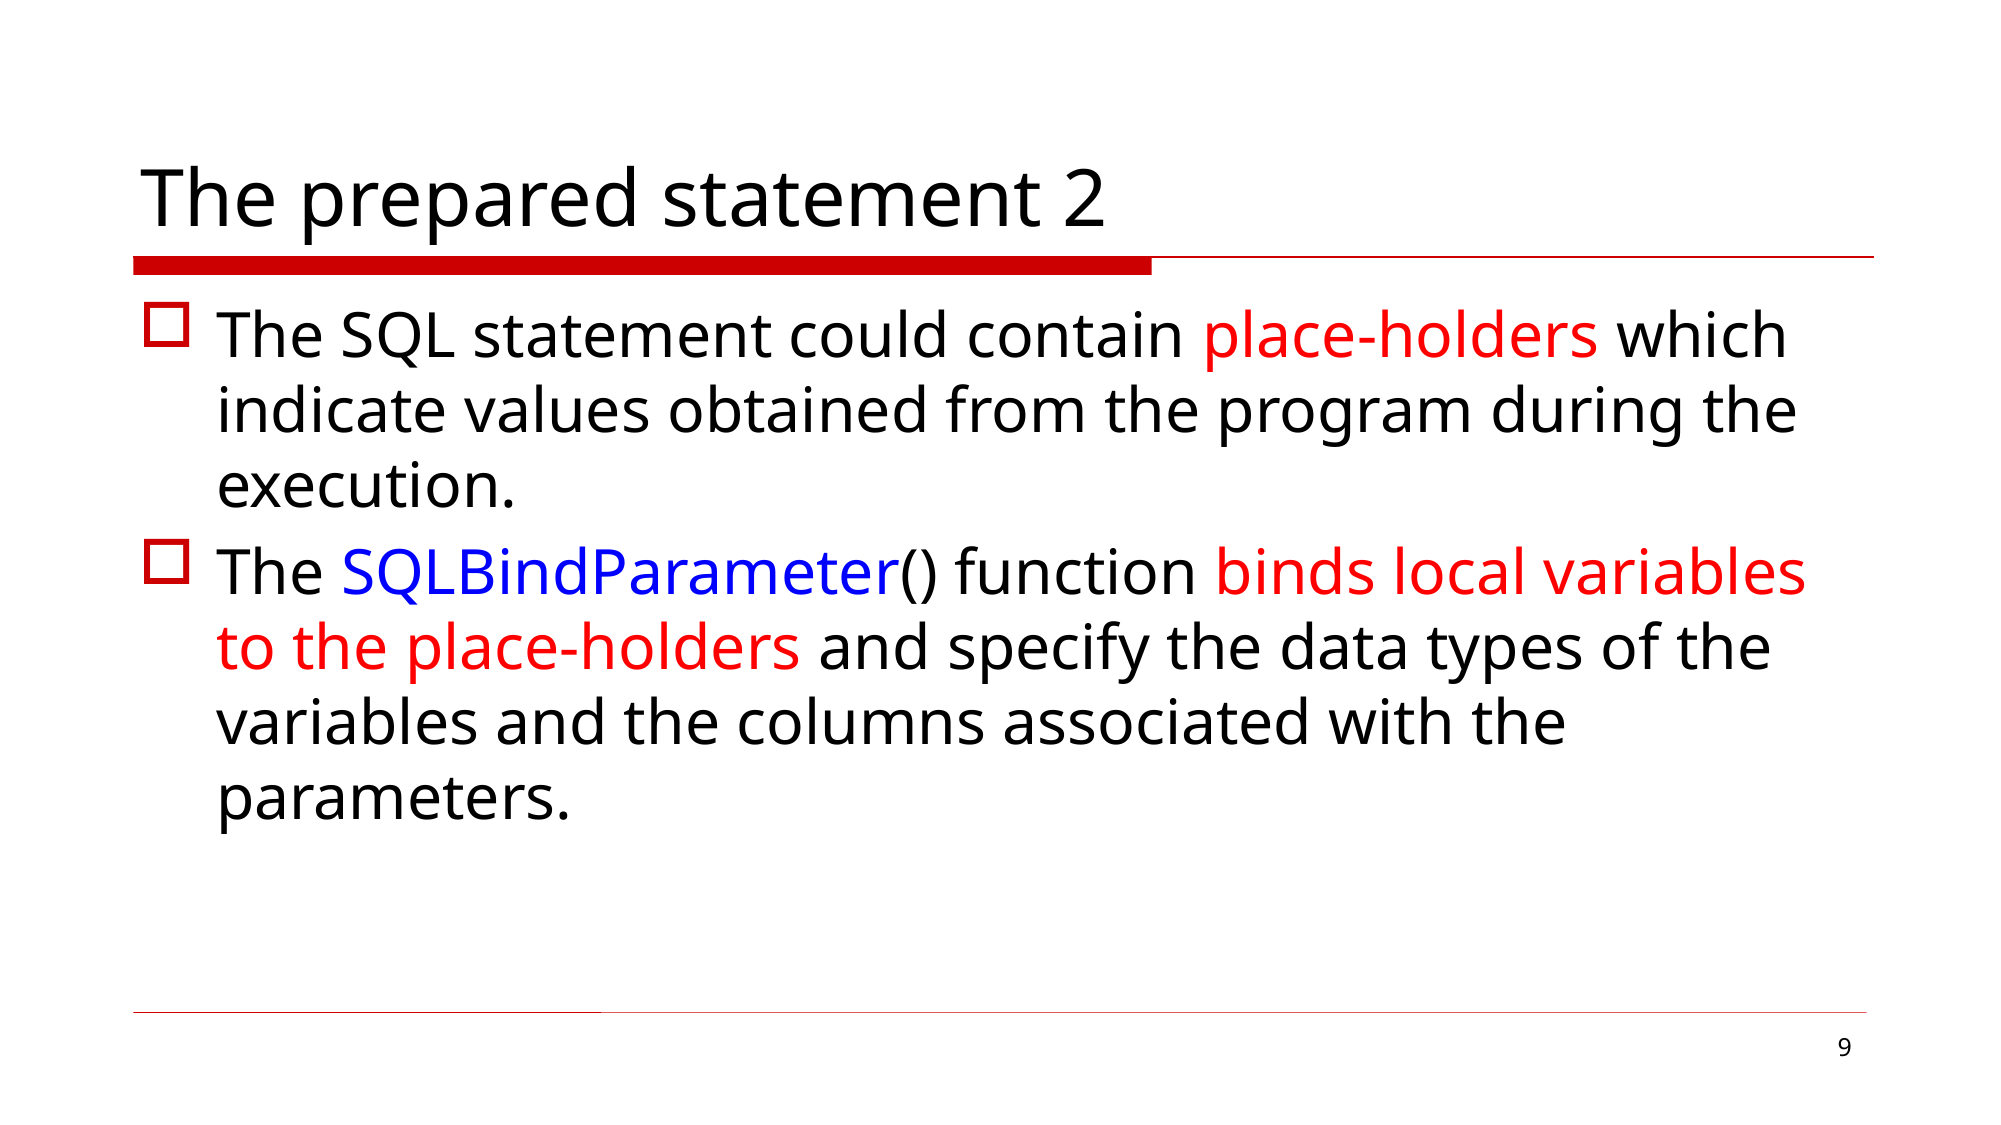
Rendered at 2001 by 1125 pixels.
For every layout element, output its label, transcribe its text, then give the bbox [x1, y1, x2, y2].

slide_number 9 [1433, 1024, 1867, 1103]
list The SQL statement could contain place-holders which indicate values obtained from the program during the execution. The SQLBindParameter() function binds local variables to the place-holders and specify the data types of the variables and the columns associated with the parameters. [123, 287, 1874, 988]
title The prepared statement 2 [125, 50, 1876, 250]
